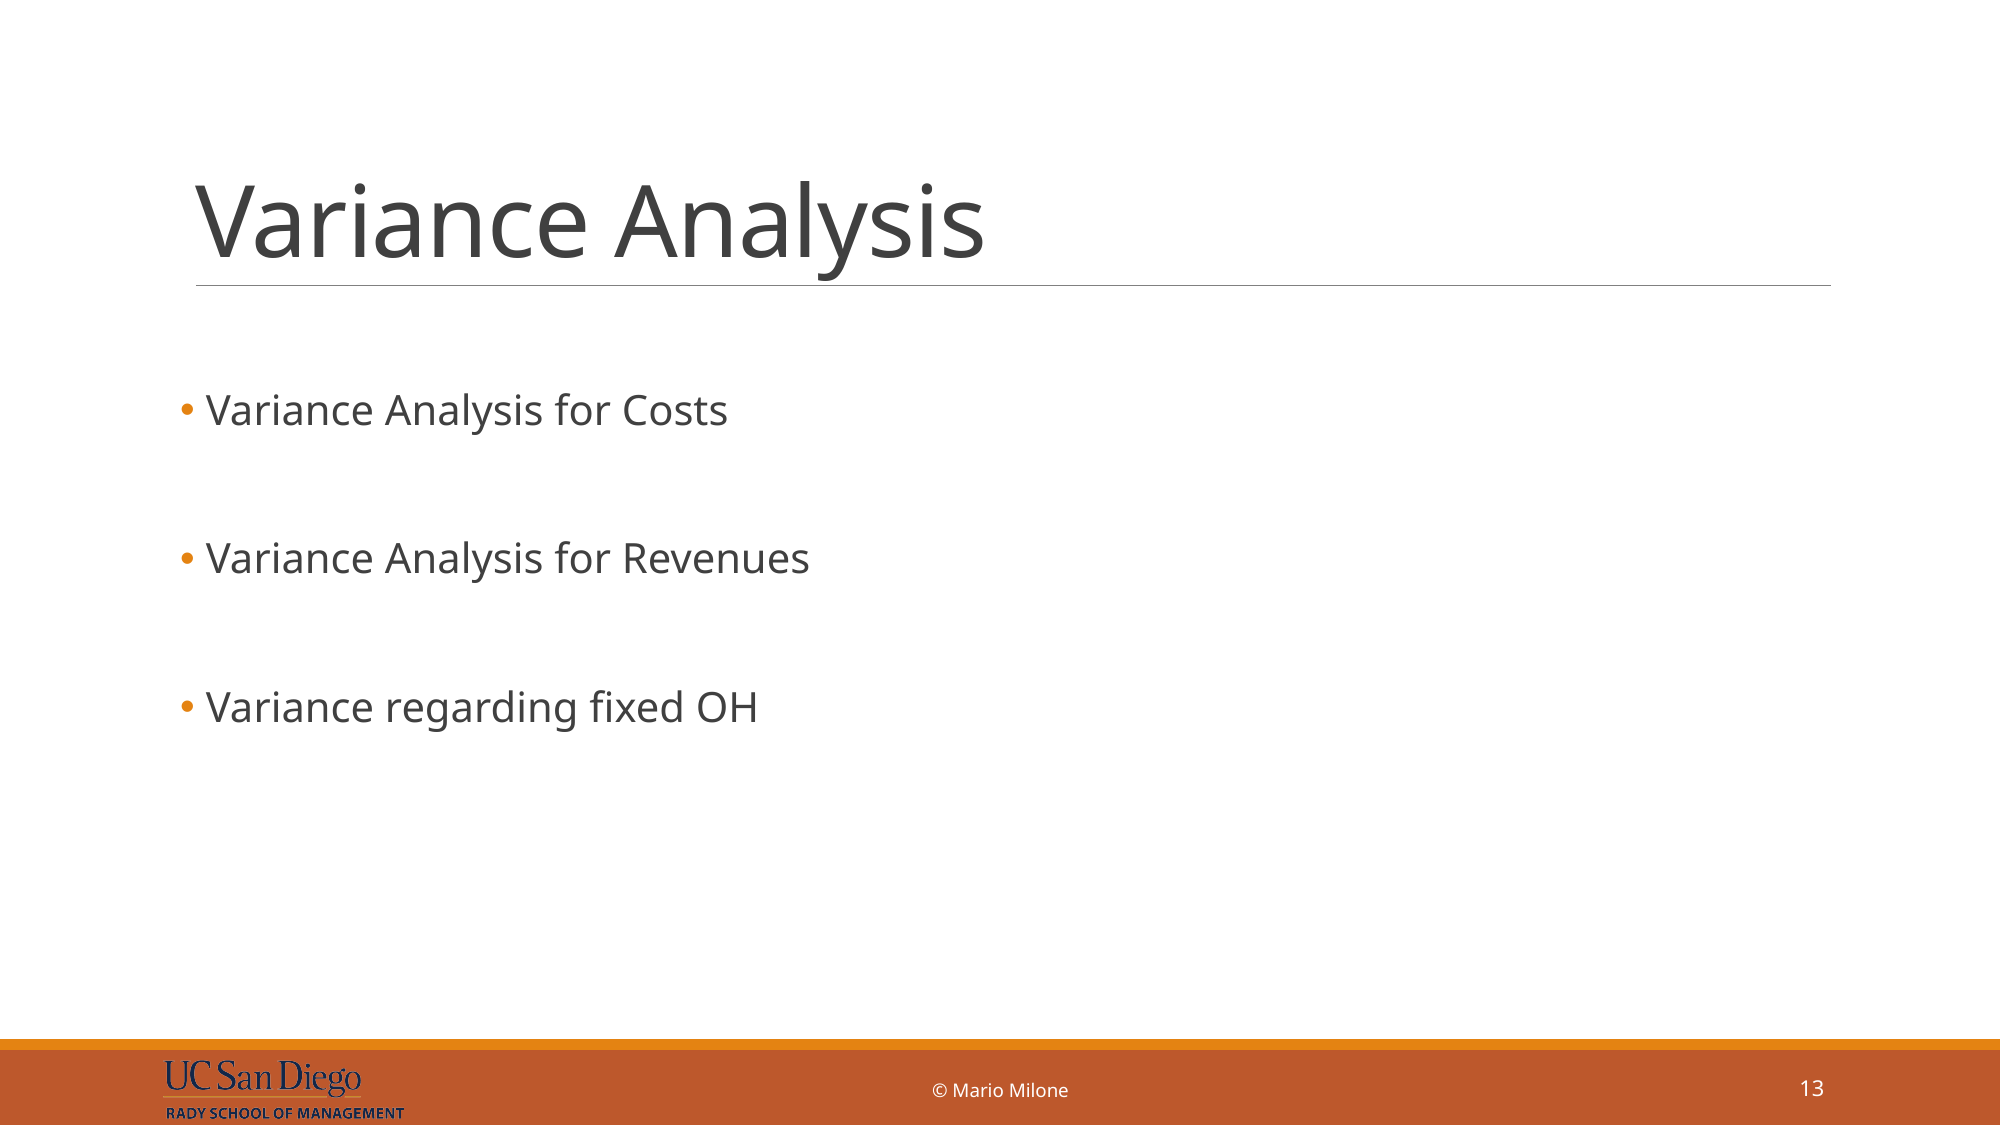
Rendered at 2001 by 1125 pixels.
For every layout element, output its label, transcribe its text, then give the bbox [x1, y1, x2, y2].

picture [160, 1056, 407, 1123]
slide_number 13 [1624, 1059, 1840, 1120]
footer © Mario Milone [604, 1059, 1396, 1120]
title Variance Analysis [180, 47, 1830, 285]
list Variance Analysis for Costs Variance Analysis for Revenues Variance regarding fixed OH [180, 302, 1830, 963]
